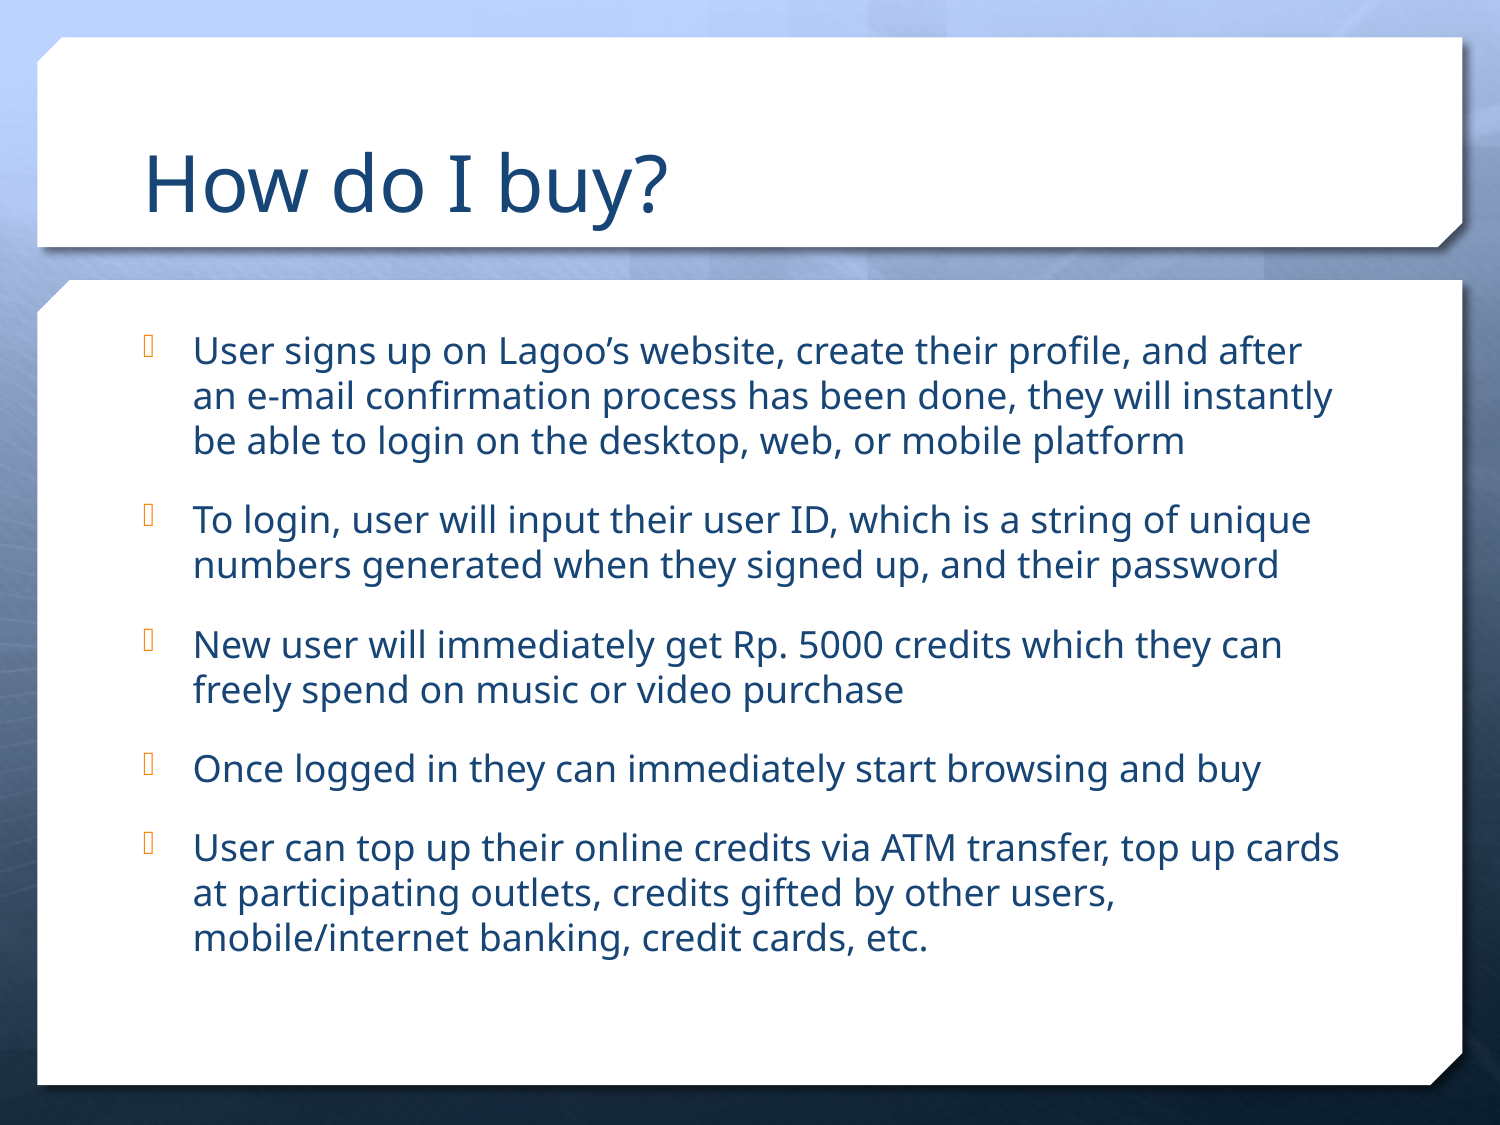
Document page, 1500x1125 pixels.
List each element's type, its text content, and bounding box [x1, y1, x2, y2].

list User signs up on Lagoo’s website, create their profile, and after an e-mail confirmation process has been done, they will instantly be able to login on the desktop, web, or mobile platform To login, user will input their user ID, which is a string of unique numbers generated when they signed up, and their password New user will immediately get Rp. 5000 credits which they can freely spend on music or video purchase Once logged in they can immediately start browsing and buy User can top up their online credits via ATM transfer, top up cards at participating outlets, credits gifted by other users, mobile/internet banking, credit cards, etc. [127, 319, 1372, 978]
title How do I buy? [127, 48, 1372, 236]
